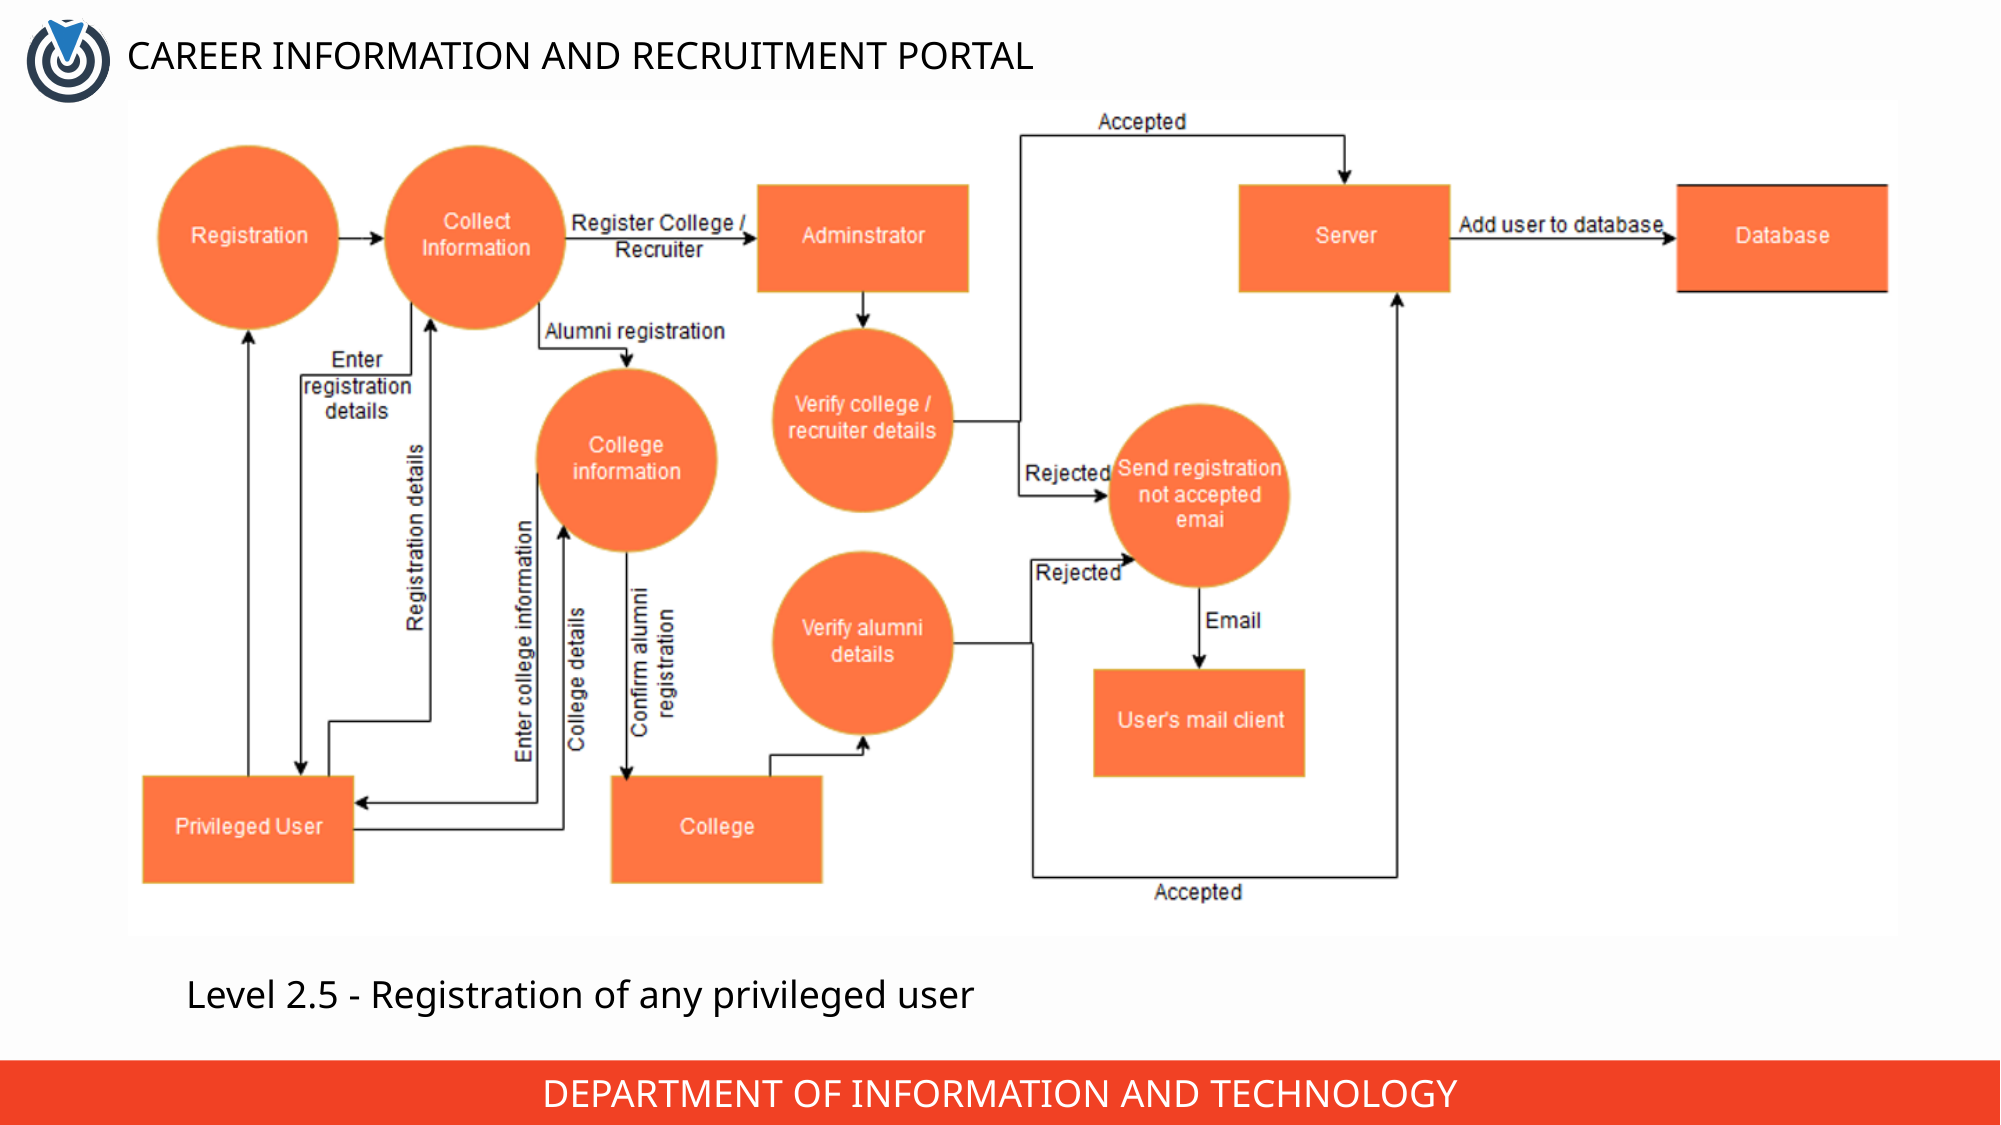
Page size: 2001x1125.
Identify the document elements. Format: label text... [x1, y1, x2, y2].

picture [23, 15, 111, 104]
picture [128, 100, 1898, 936]
text_box Level 2.5 - Registration of any privileged user [161, 964, 1524, 1024]
